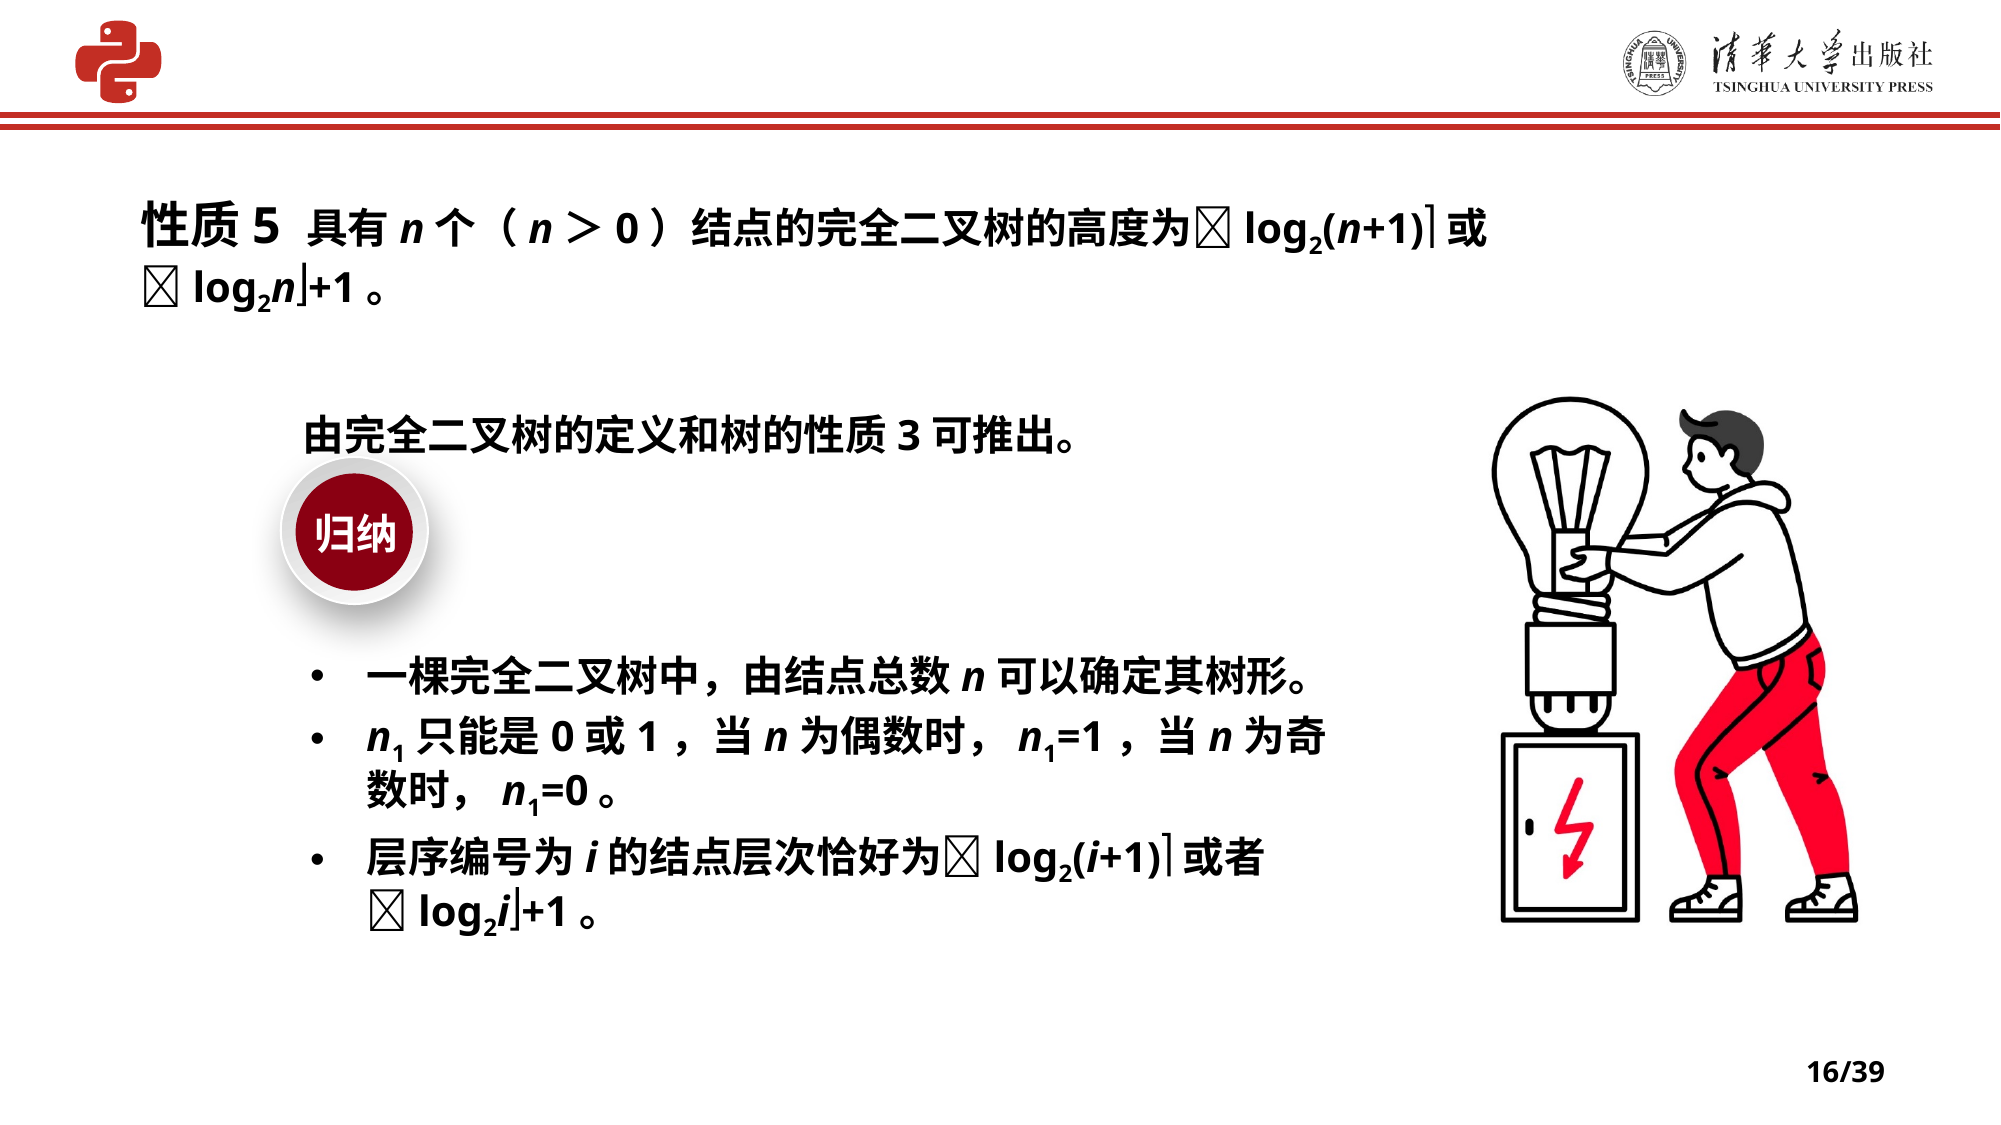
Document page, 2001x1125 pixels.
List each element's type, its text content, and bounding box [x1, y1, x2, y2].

text_box 性质5 具有n个（n＞0）结点的完全二叉树的高度为log2(n+1)或log2n+1。 由完全二叉树的定义和树的性质3可推出。 [125, 193, 1697, 467]
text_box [280, 456, 1357, 963]
picture [1361, 324, 1972, 960]
slide_number 16/39 [1433, 1042, 1900, 1103]
